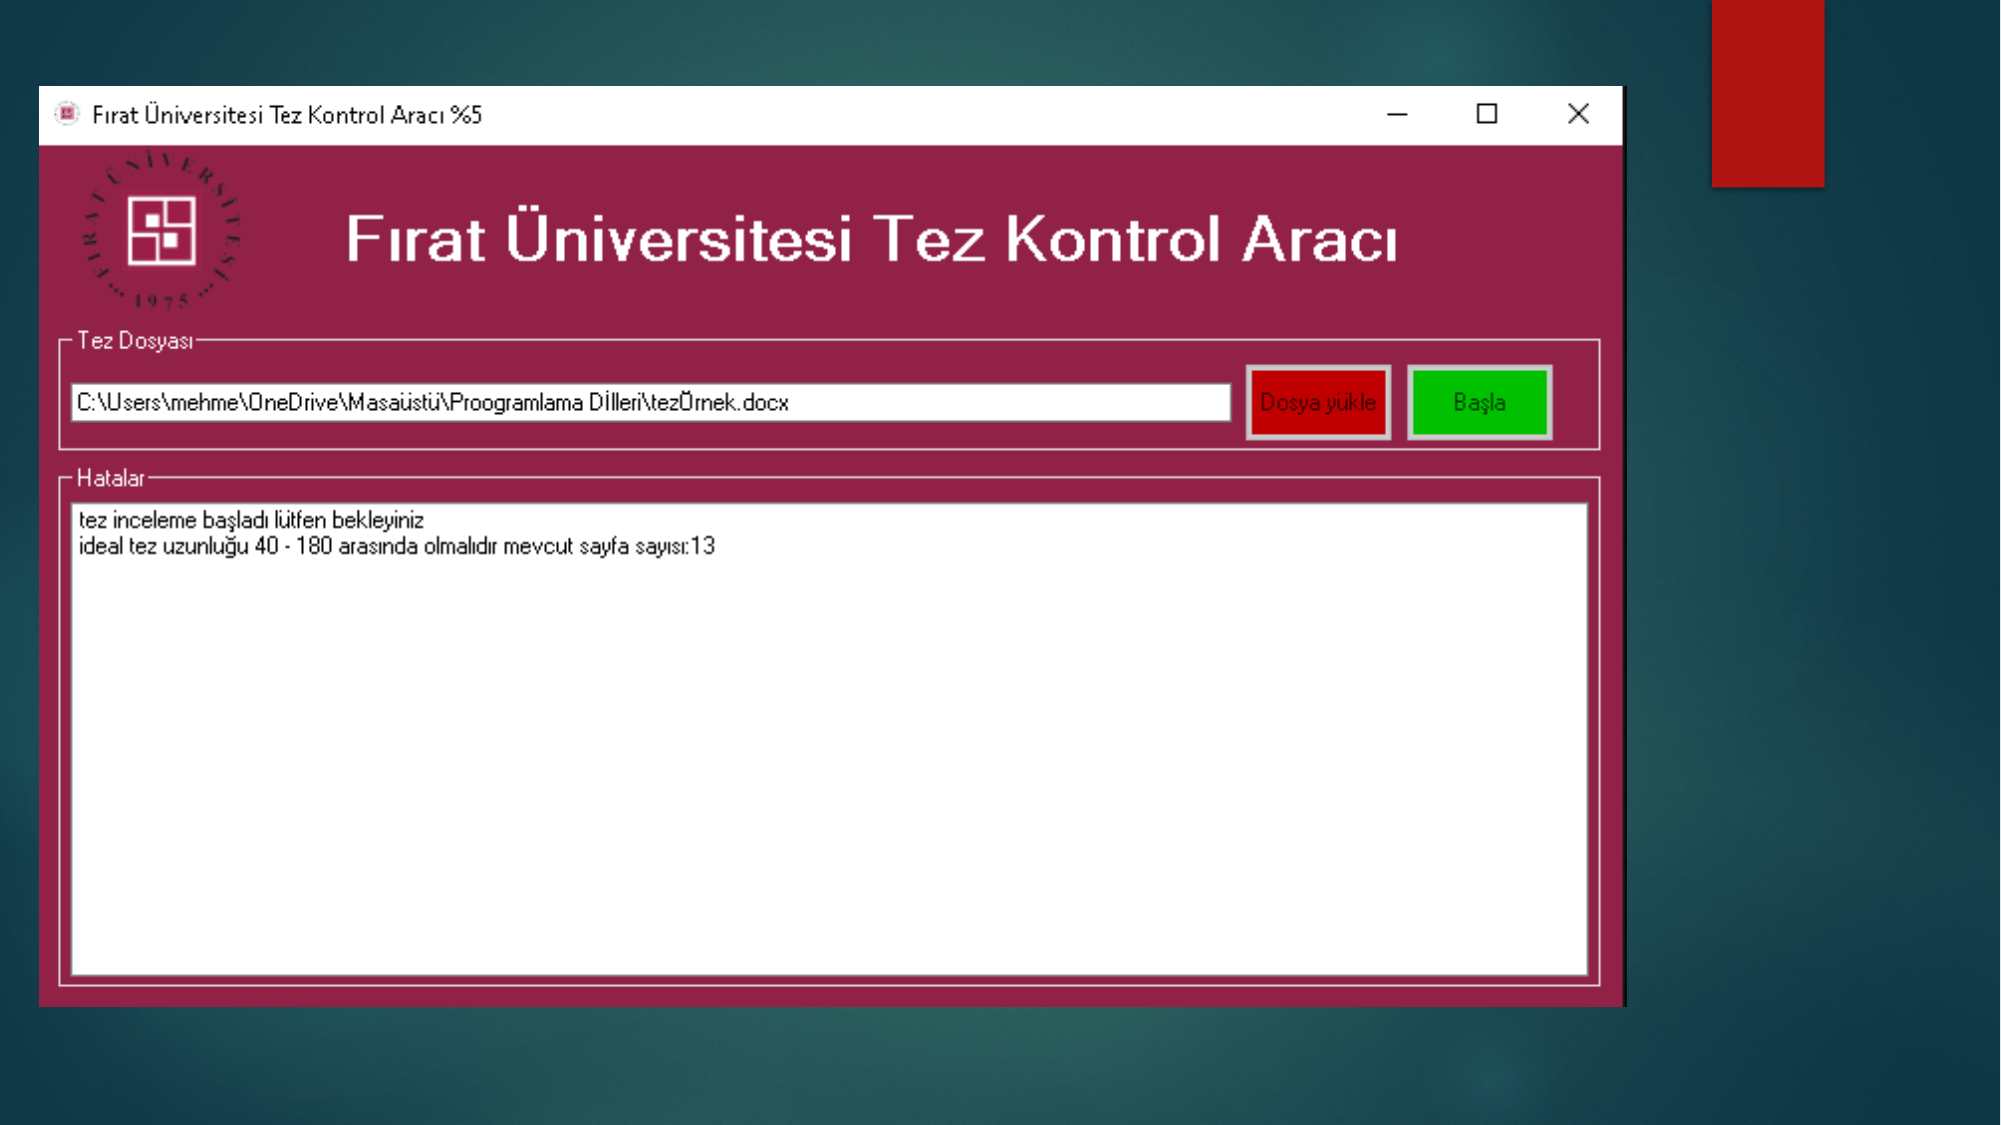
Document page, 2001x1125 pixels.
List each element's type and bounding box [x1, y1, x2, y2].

picture [0, 0, 1627, 1125]
